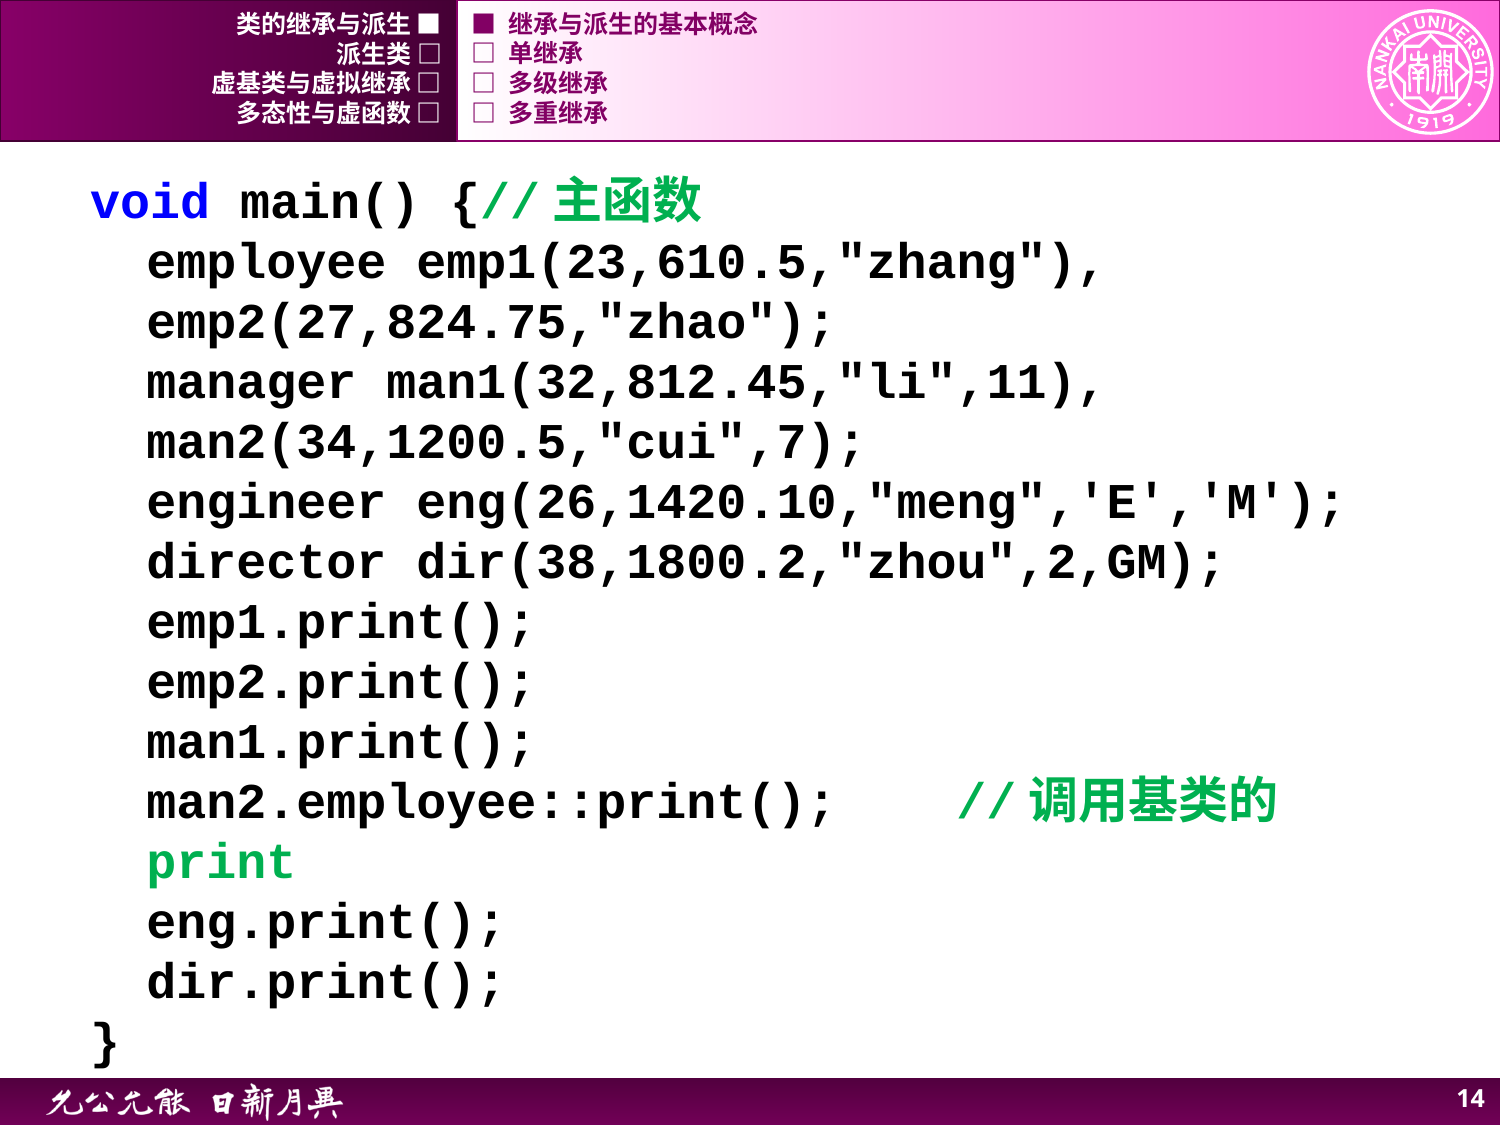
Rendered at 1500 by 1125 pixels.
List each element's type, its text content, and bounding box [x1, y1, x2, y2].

text_box □ 单继承 [455, 36, 1361, 66]
text_box □ 多重继承 [455, 95, 1361, 129]
text_box 类的继承与派生 ■ [0, 7, 455, 36]
text_box ■ 继承与派生的基本概念 [455, 7, 1361, 36]
slide_number 13 [1377, 1074, 1500, 1125]
list void main() {//主函数 employee emp1(23,610.5,"zhang"), emp2(27,824.75,"zhao"); manager man1(32,812.45,"li",11), man2(34,1200.5,"cui",7); engineer eng(26,1420.10,"meng",'E','M'); director dir(38,1800.2,"zhou",2,GM); emp1.print(); emp2.print(); man1.print(); man2.employee::print(); //调用基类的print eng.print(); dir.print(); } [74, 160, 1426, 1055]
text_box □ 多级继承 [455, 66, 1361, 95]
text_box 多态性与虚函数 □ [0, 95, 455, 129]
text_box 虚基类与虚拟继承 □ [0, 66, 455, 95]
text_box 派生类 □ [0, 36, 455, 66]
picture [35, 1081, 356, 1122]
